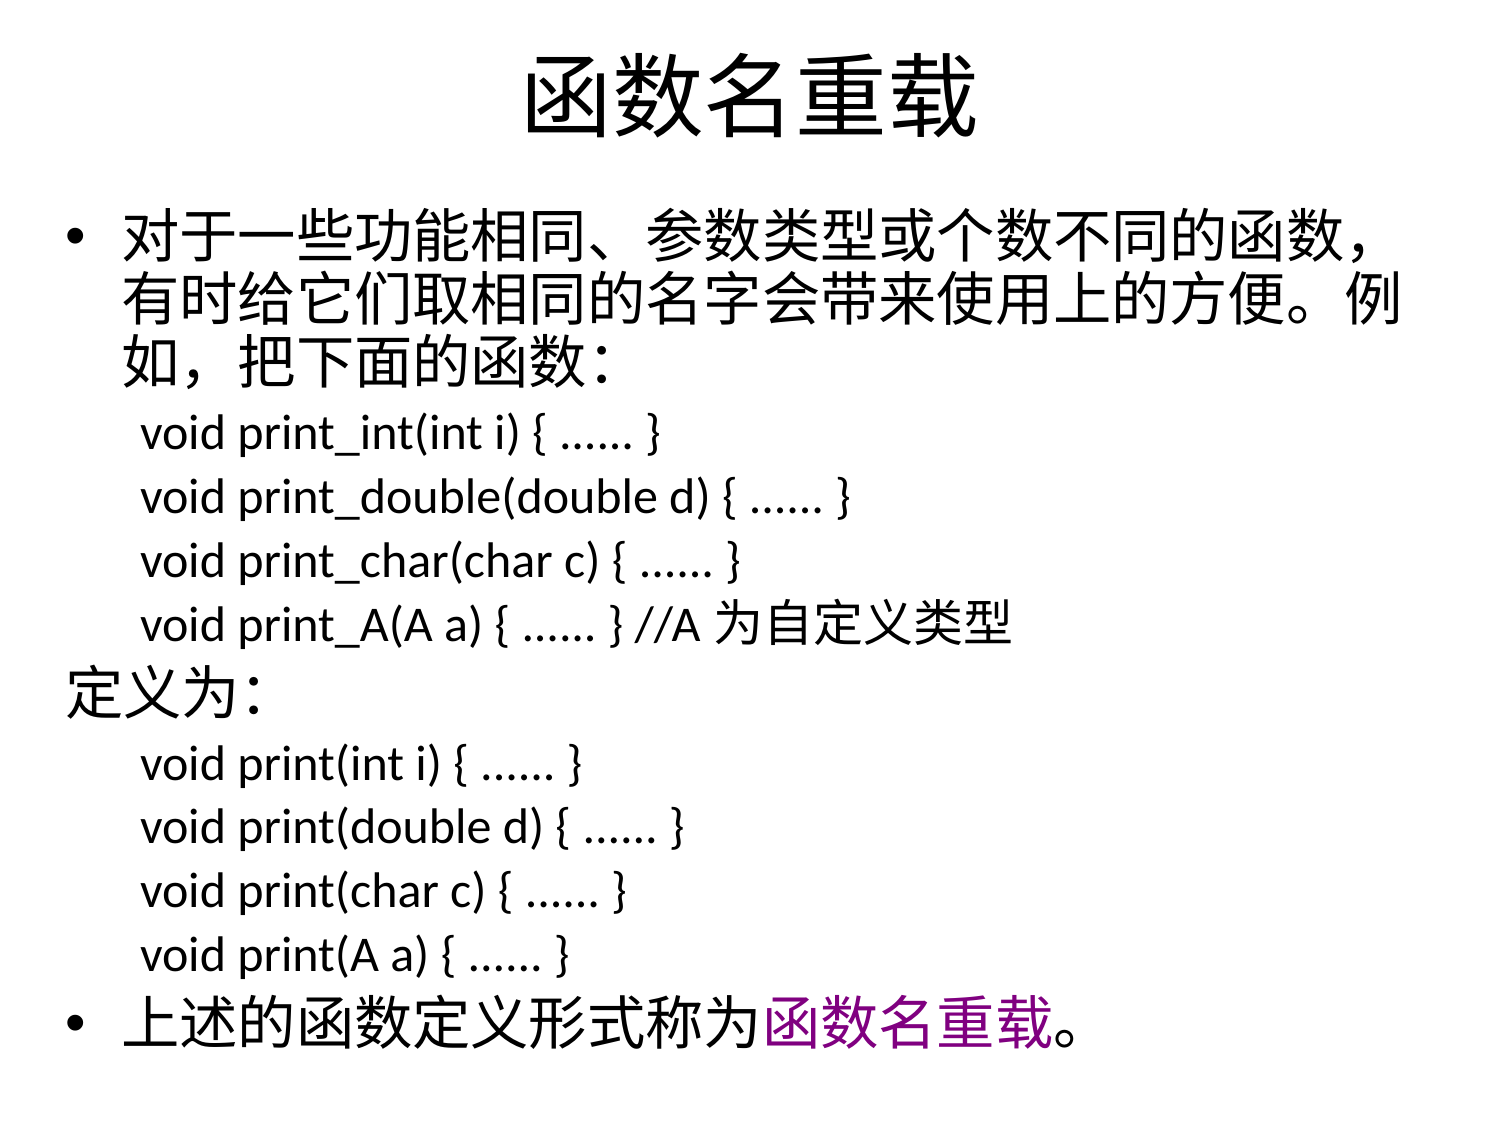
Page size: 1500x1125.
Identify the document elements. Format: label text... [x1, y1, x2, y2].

list 对于一些功能相同、参数类型或个数不同的函数，有时给它们取相同的名字会带来使用上的方便。例如，把下面的函数： void print_int(int i) { ...... } void print_double(double d) { ...... } void print_char(char c) { ...... } void print_A(A a) { ...... } //A为自定义类型 定义为： void print(int i) { ...... } void print(double d) { ...... } void print(char c) { ...... } void print(A a) { ...... } 上述的函数定义形式称为函数名重载。 [50, 200, 1459, 1125]
title 函数名重载 [112, 37, 1388, 150]
